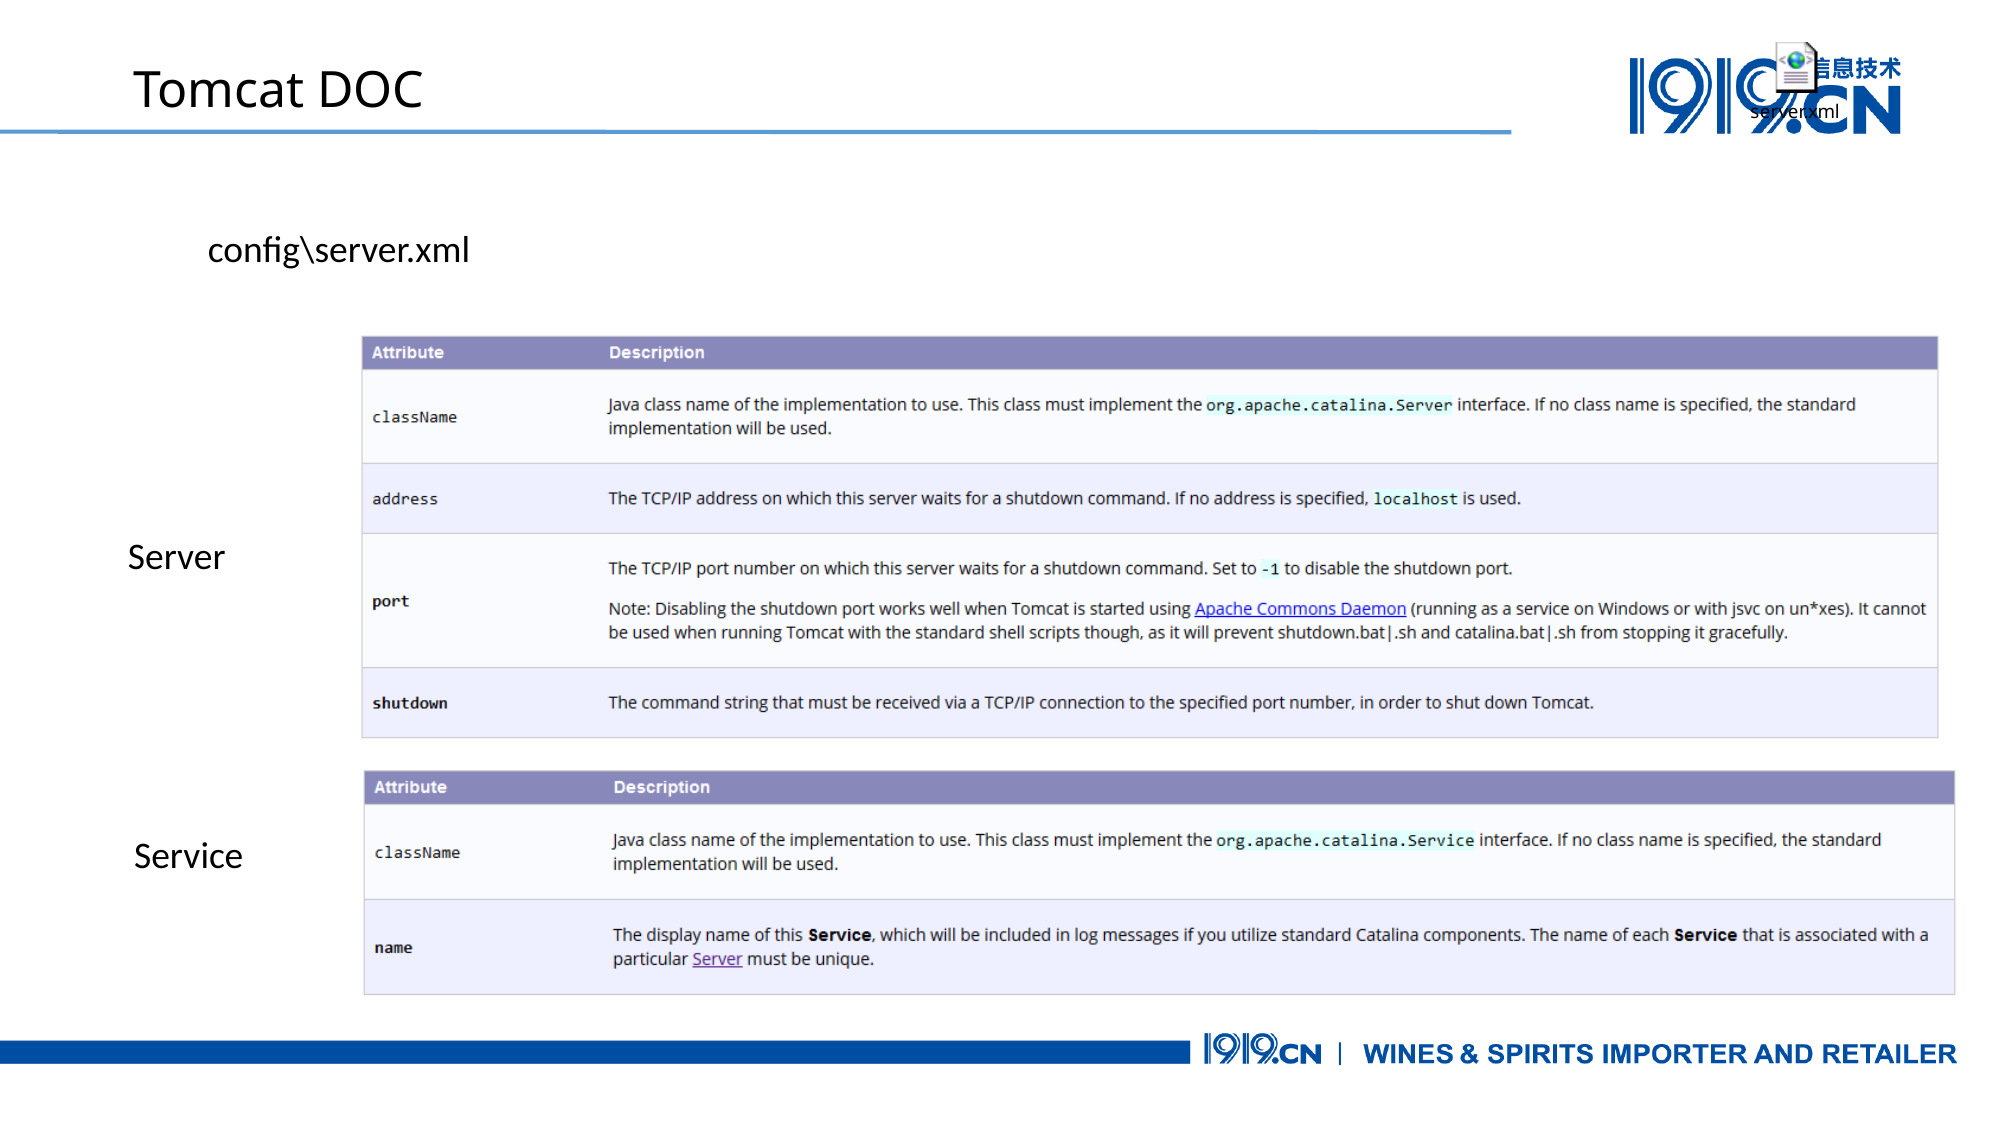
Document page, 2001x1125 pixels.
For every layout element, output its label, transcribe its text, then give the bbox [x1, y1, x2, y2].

picture [0, 0, 2001, 1125]
slide_number [1550, 1042, 2000, 1103]
text_box config\server.xml [193, 217, 597, 278]
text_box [1719, 42, 1870, 179]
text_box Service [119, 823, 259, 884]
text_box Server [113, 524, 241, 585]
text_box Tomcat DOC [118, 49, 440, 125]
